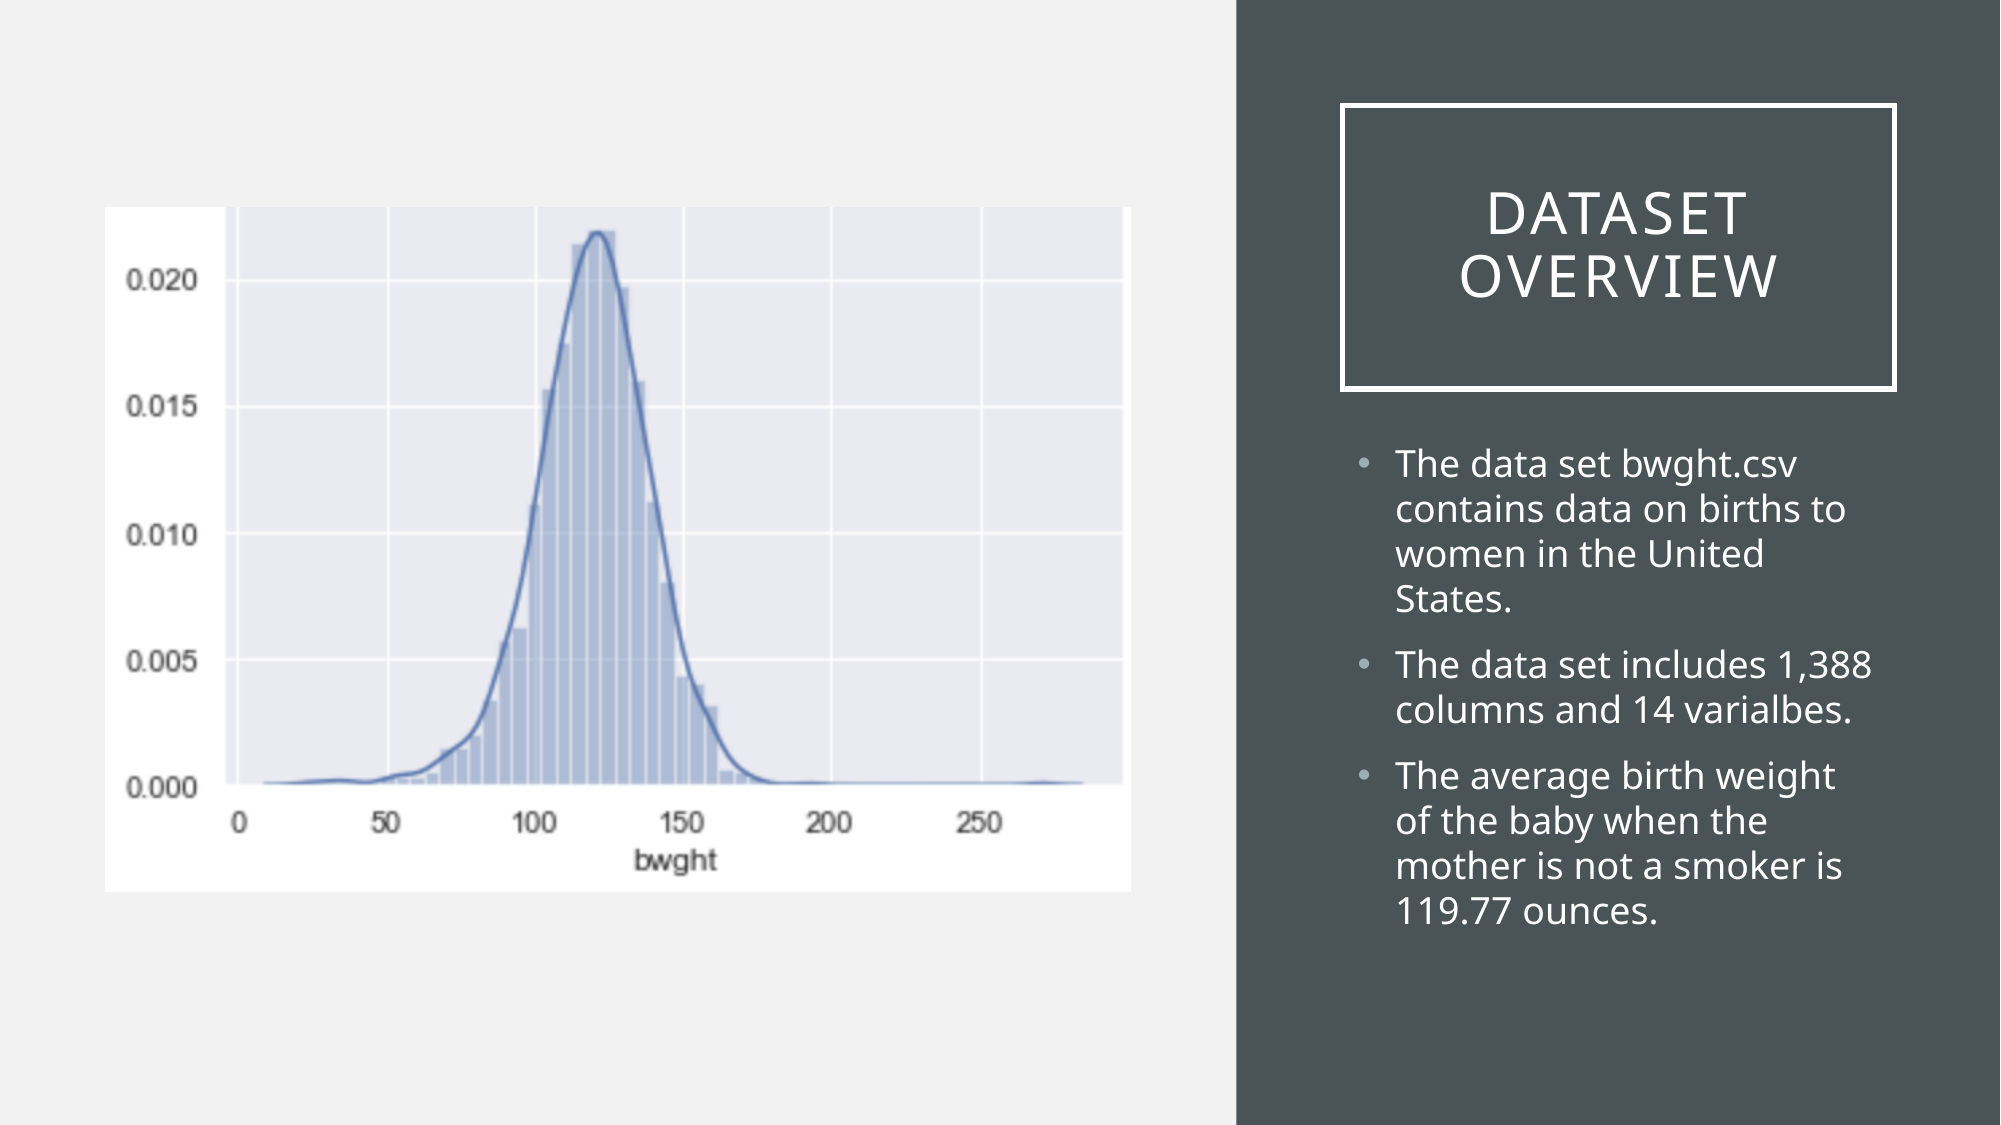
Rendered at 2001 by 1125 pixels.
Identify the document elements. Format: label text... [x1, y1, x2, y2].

text_box [1236, 0, 2000, 1125]
list The data set bwght.csv contains data on births to women in the United States. The data set includes 1,388 columns and 14 varialbes. The average birth weight of the baby when the mother is not a smoker is 119.77 ounces. [1342, 432, 1895, 994]
title Dataset Overview [1340, 103, 1897, 392]
picture [105, 207, 1131, 892]
text_box [0, 0, 1236, 1125]
